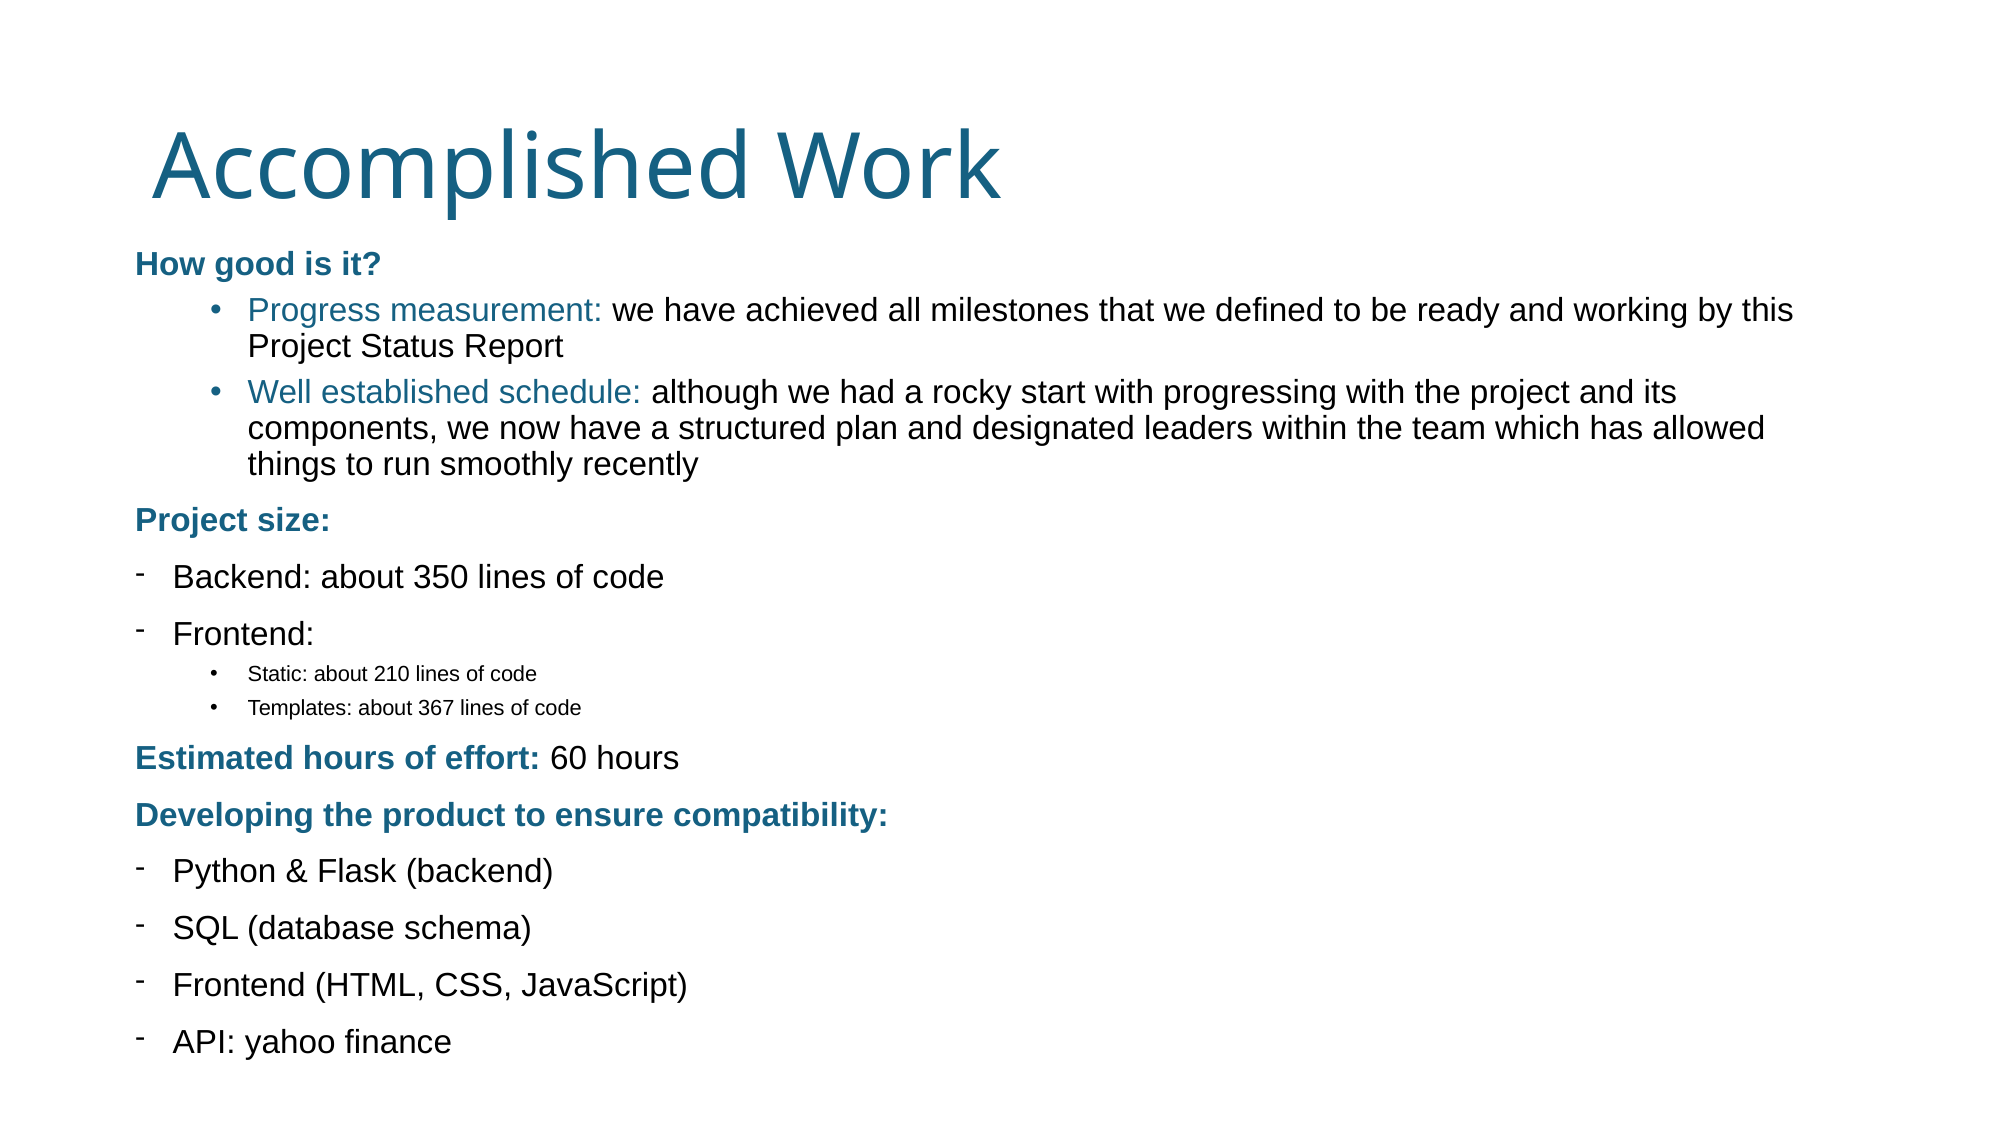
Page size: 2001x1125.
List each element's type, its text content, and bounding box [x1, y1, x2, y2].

list How good is it? Progress measurement: we have achieved all milestones that we defined to be ready and working by this Project Status Report Well established schedule: although we had a rocky start with progressing with the project and its components, we now have a structured plan and designated leaders within the team which has allowed things to run smoothly recently Project size: Backend: about 350 lines of code Frontend: Static: about 210 lines of code Templates: about 367 lines of code Estimated hours of effort: 60 hours Developing the product to ensure compatibility: Python & Flask (backend) SQL (database schema) Frontend (HTML, CSS, JavaScript) API: yahoo finance [120, 239, 1863, 1079]
title Accomplished Work [137, 59, 1863, 239]
